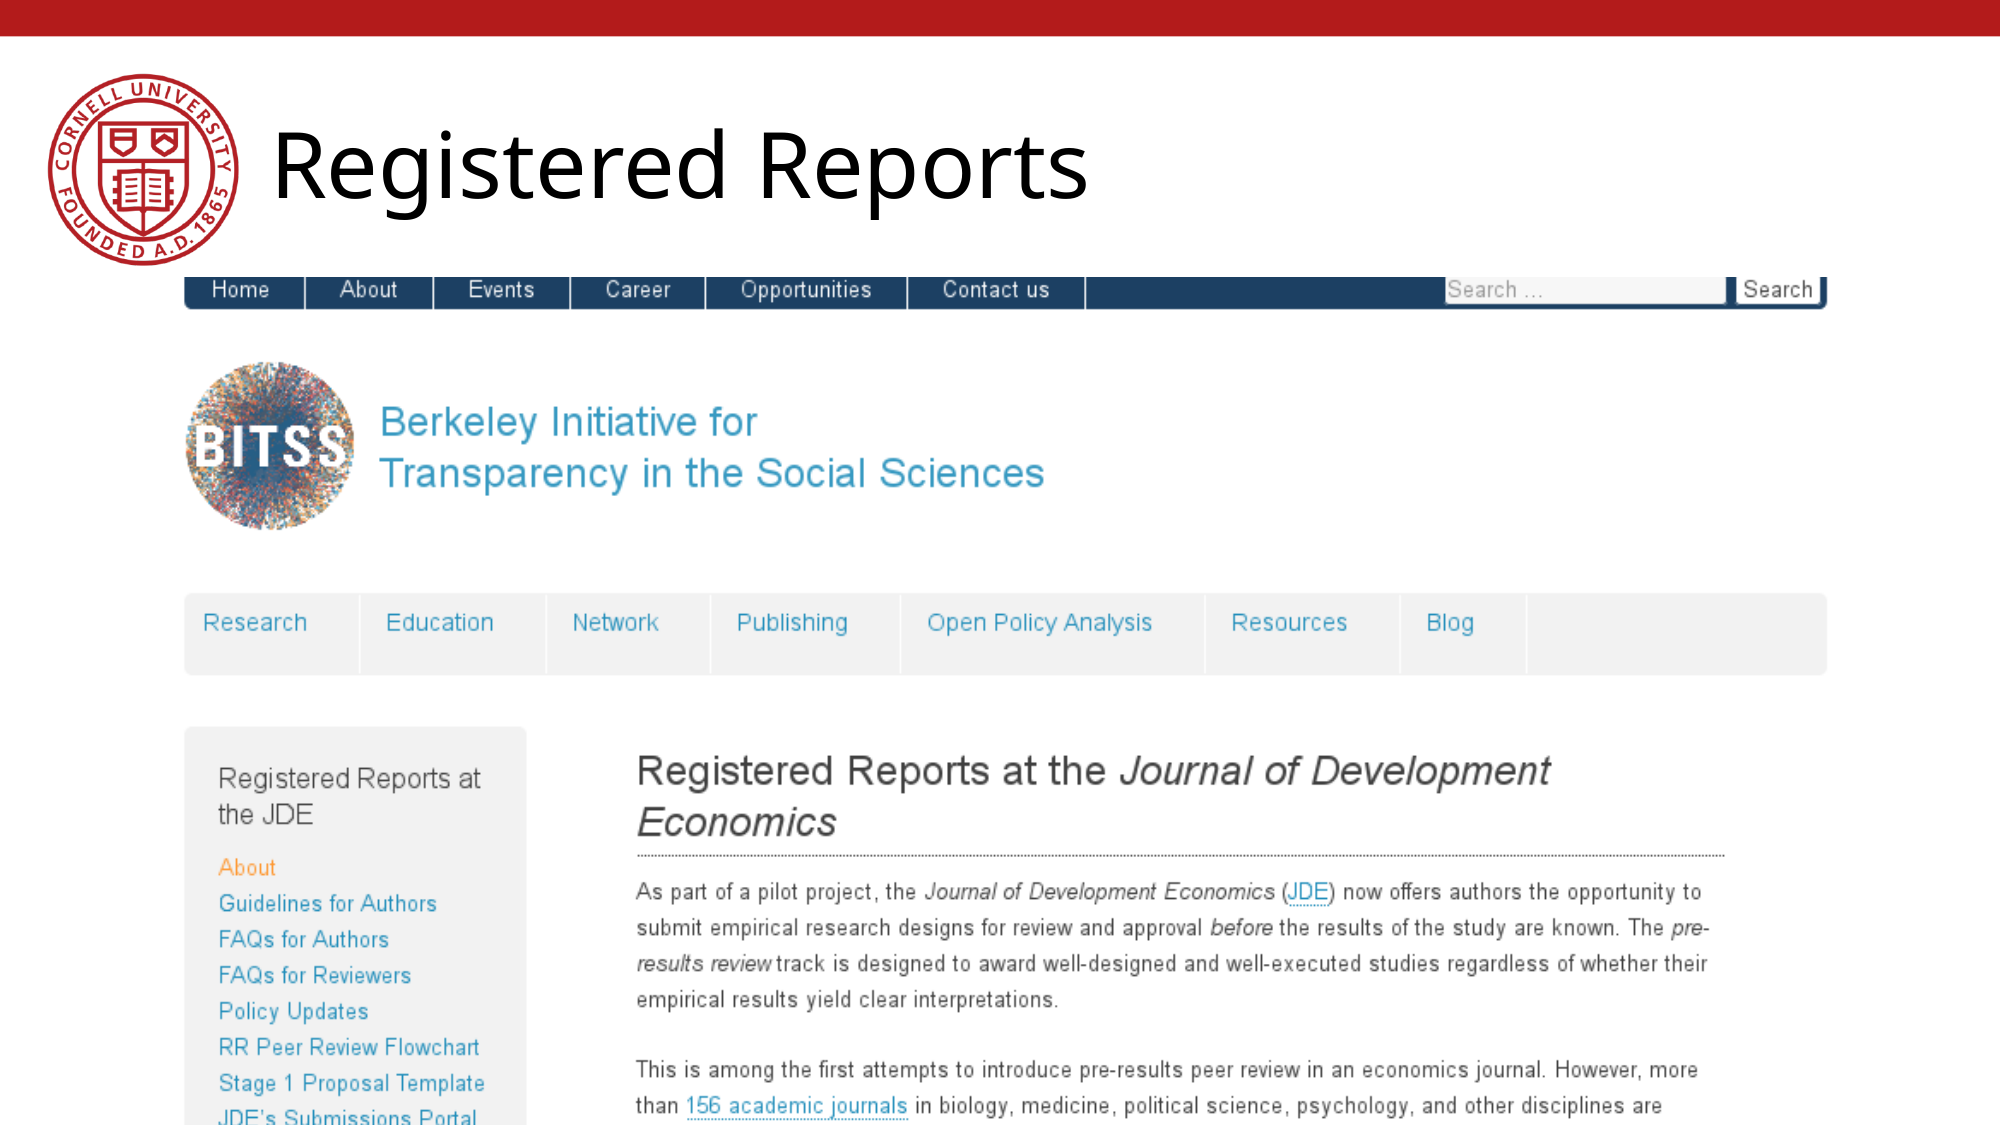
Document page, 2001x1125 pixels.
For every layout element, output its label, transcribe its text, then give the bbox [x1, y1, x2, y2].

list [171, 277, 1853, 1125]
picture [39, 65, 255, 274]
title Registered Reports [255, 59, 1860, 278]
